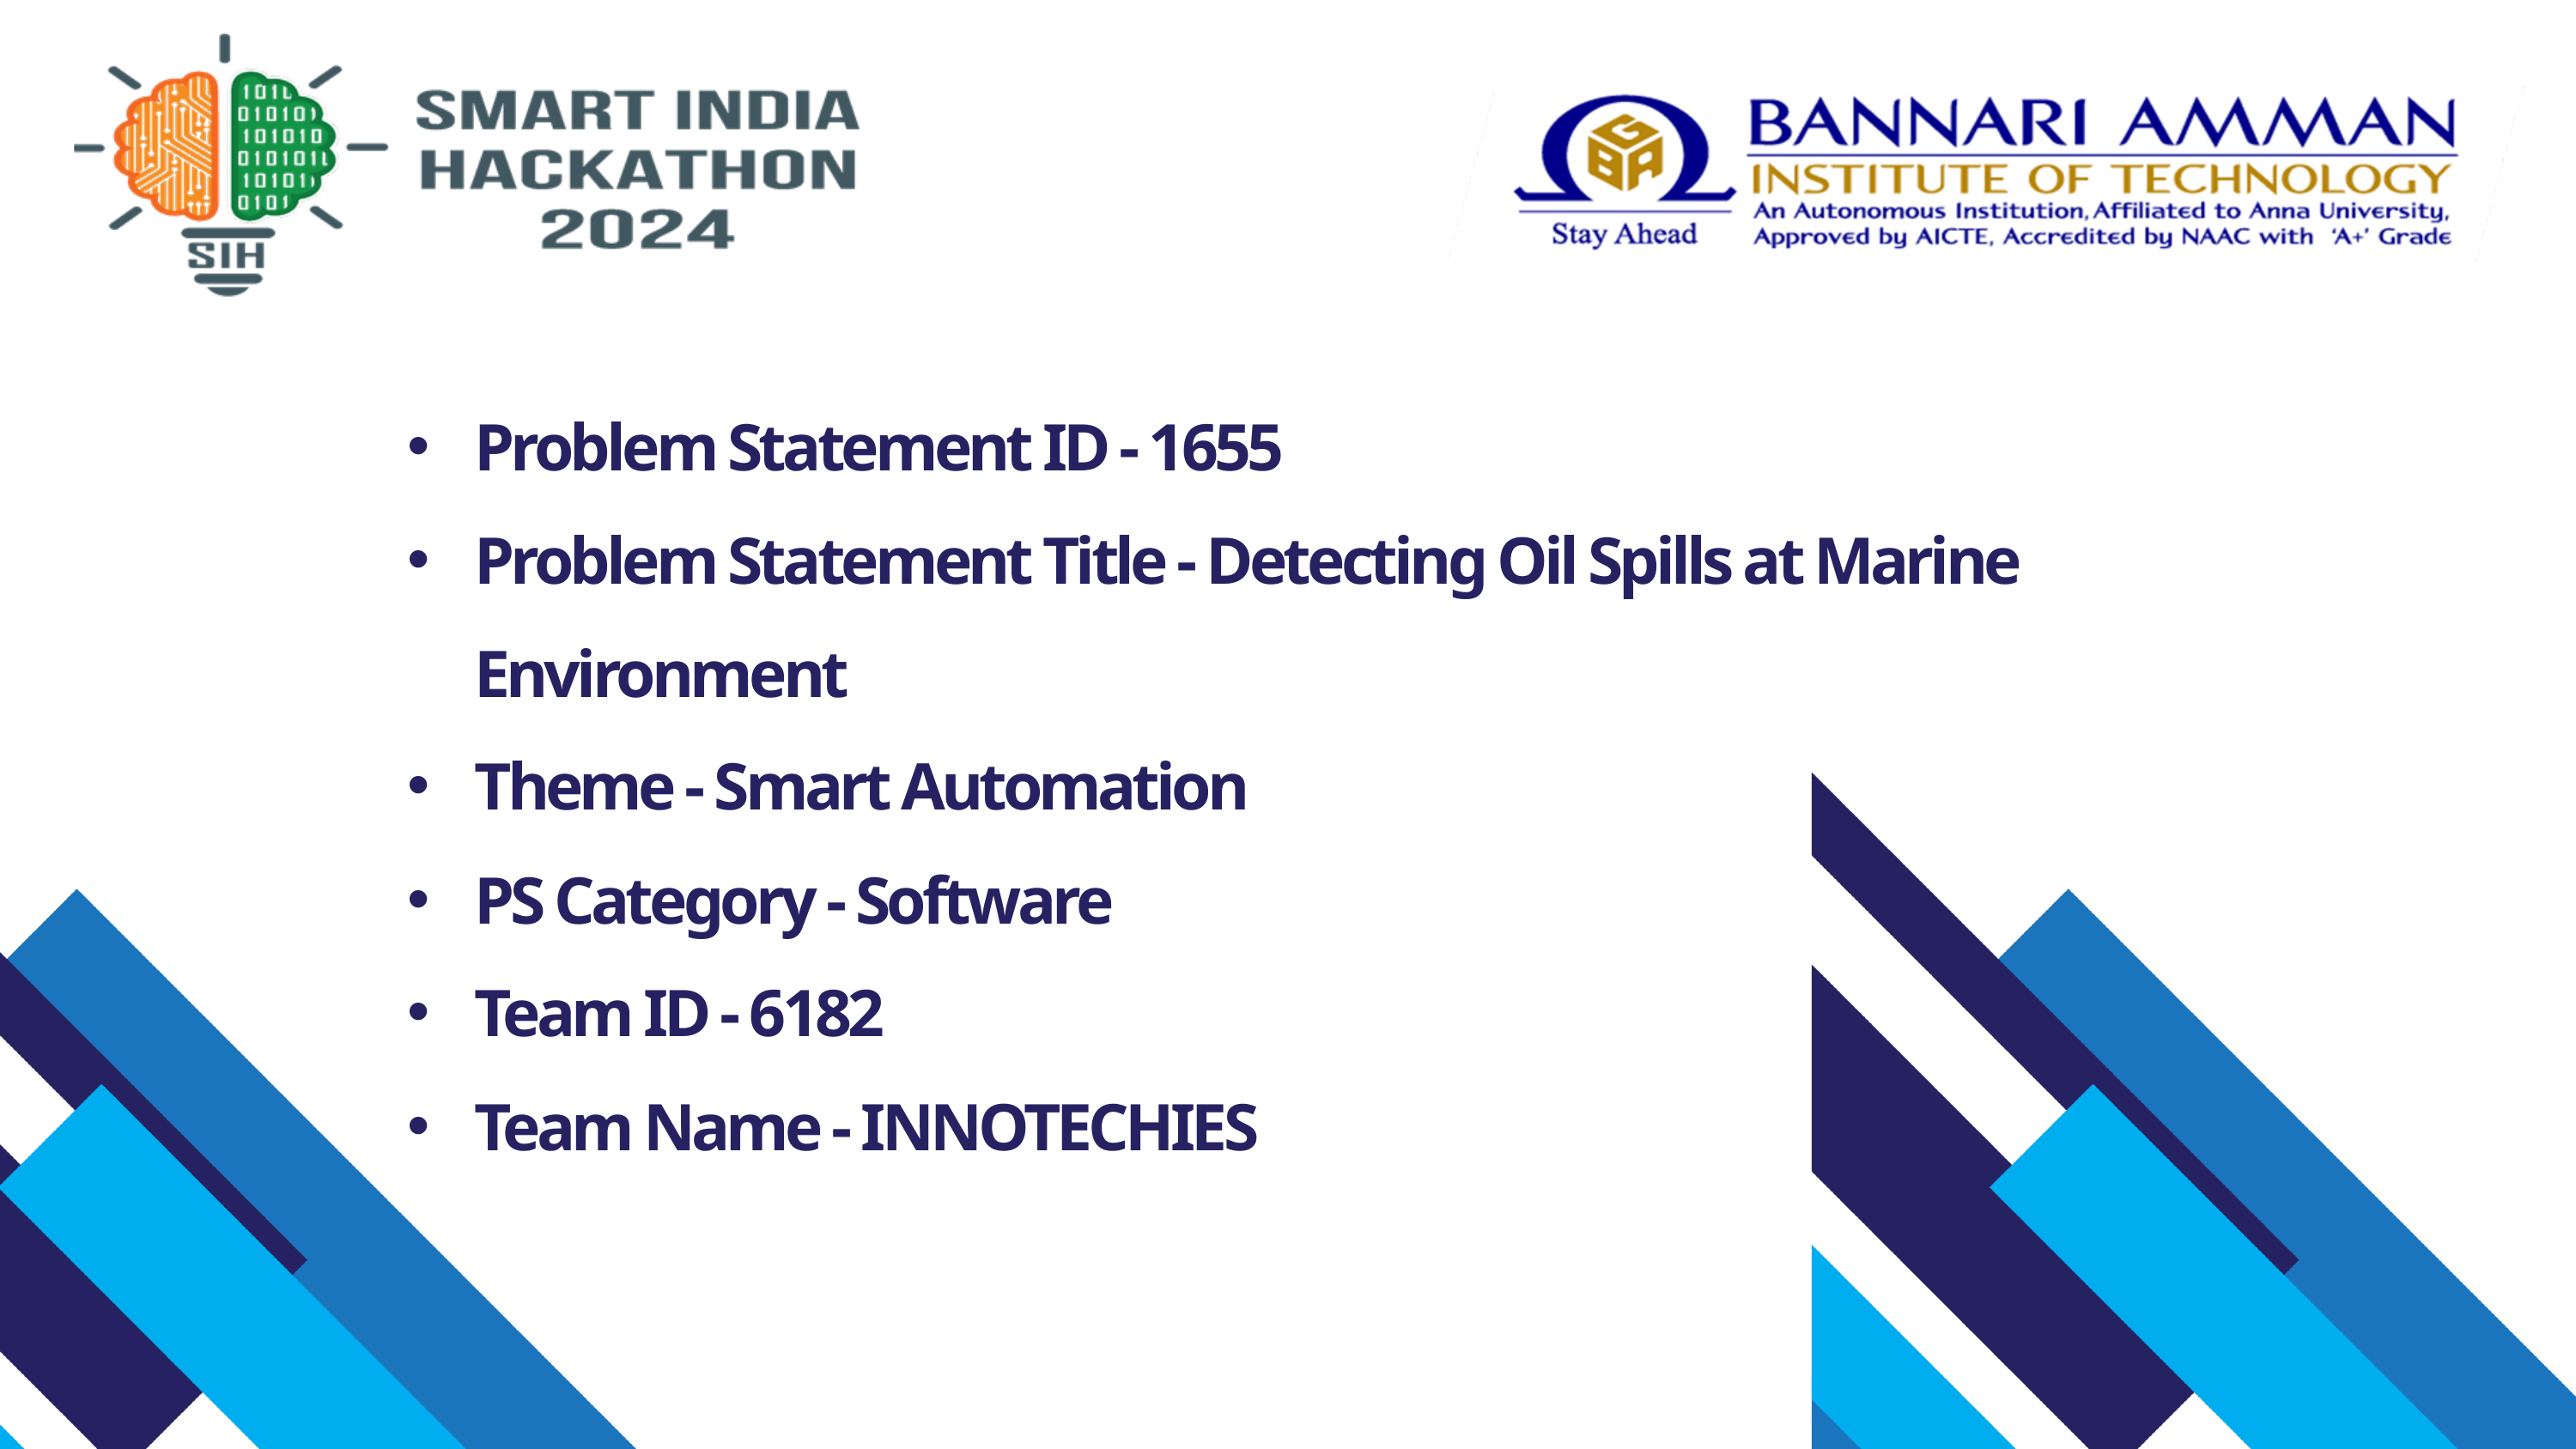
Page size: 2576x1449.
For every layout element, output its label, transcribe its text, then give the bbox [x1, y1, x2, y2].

text_box [74, 21, 867, 325]
text_box ​ Problem Statement ID - 1655​ Problem Statement Title - Detecting Oil Spills at Marine Environment​ Theme - Smart Automation​ PS Category - Software​ Team ID - 6182​ Team Name - INNOTECHIES​ [340, 300, 2236, 1233]
text_box [0, 772, 760, 1449]
text_box [1449, 82, 2524, 264]
text_box [1811, 772, 2576, 1449]
